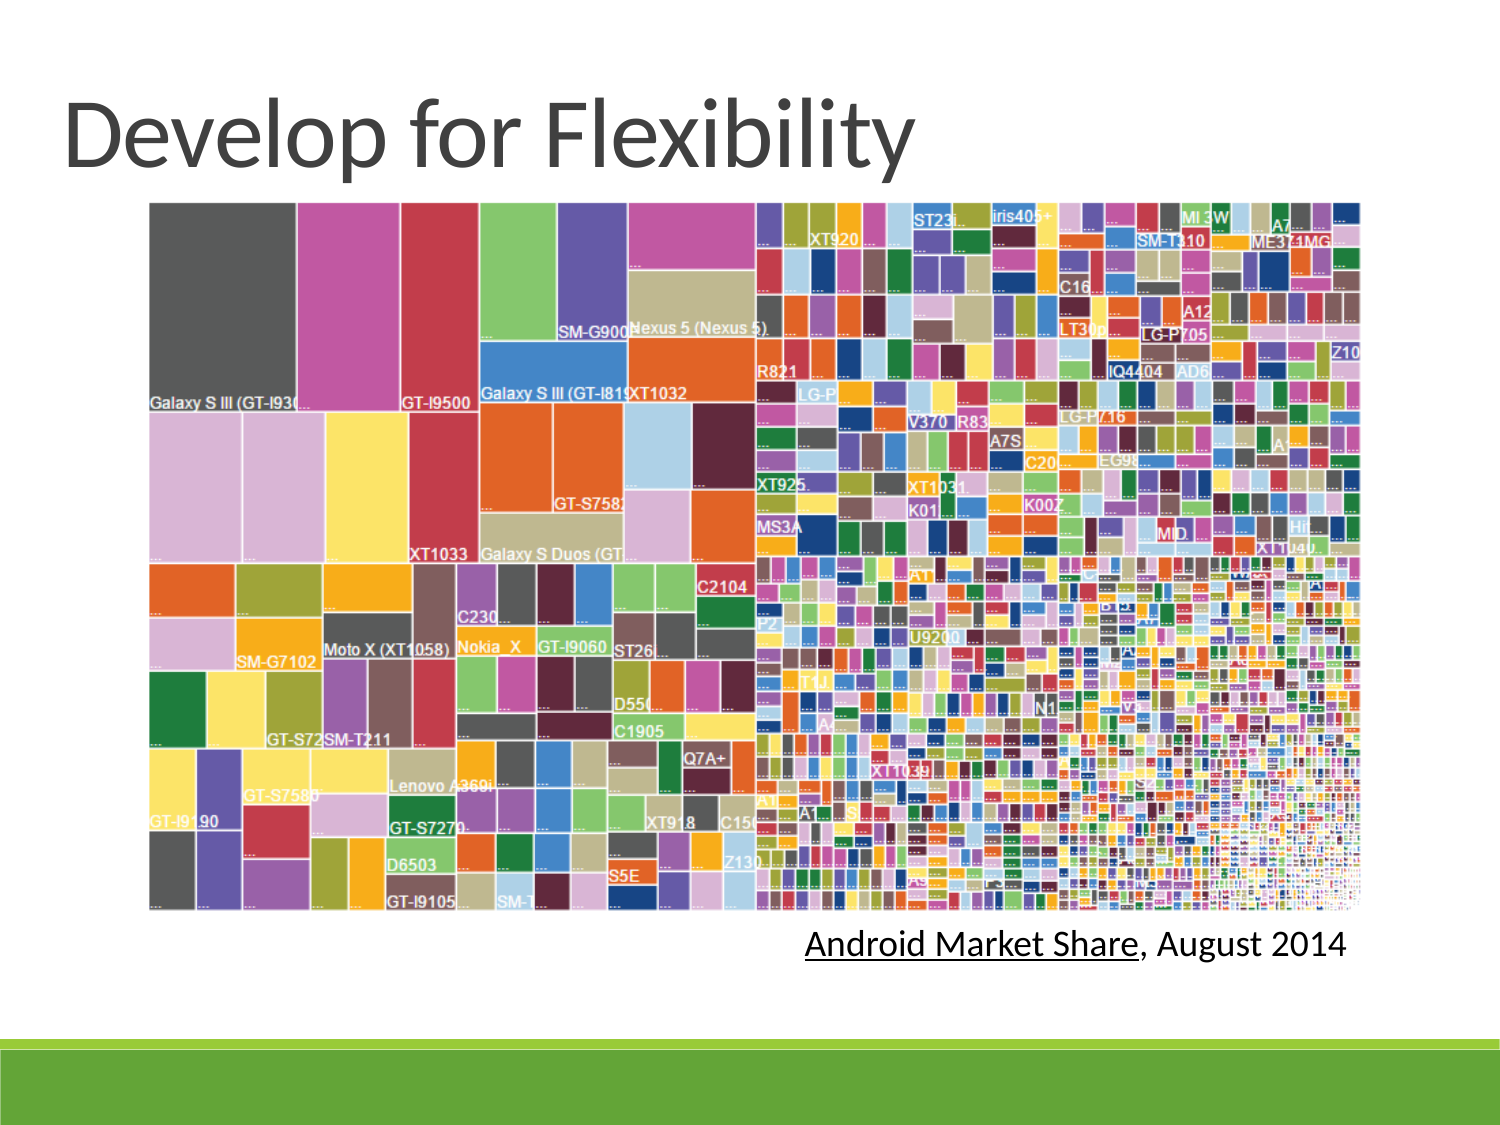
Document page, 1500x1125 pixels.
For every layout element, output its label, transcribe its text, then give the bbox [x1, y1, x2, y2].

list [140, 195, 1366, 912]
text_box Android Market Share, August 2014 [789, 919, 1363, 972]
title Develop for Flexibility [47, 45, 1285, 196]
